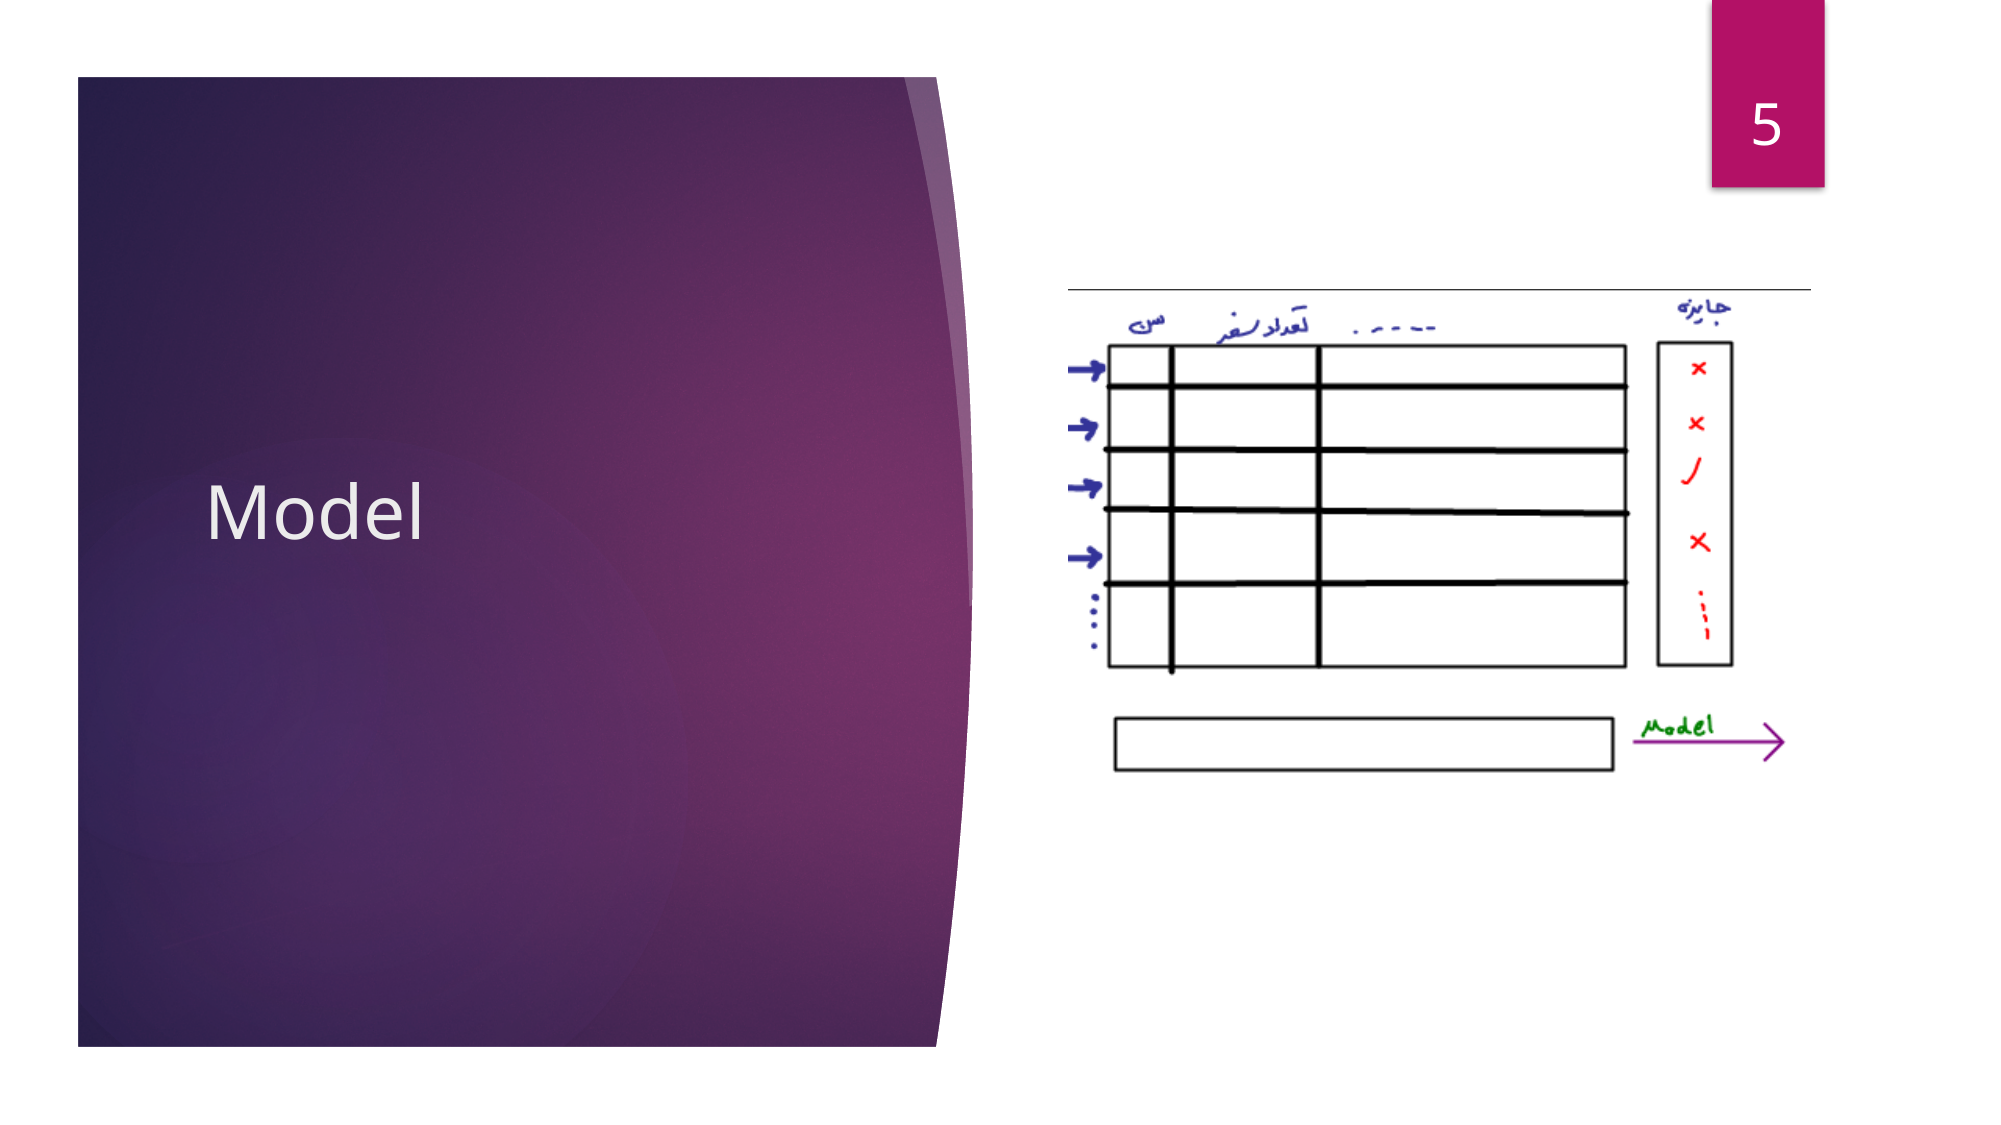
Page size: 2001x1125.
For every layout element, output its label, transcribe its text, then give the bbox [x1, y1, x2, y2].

picture [1067, 289, 1811, 804]
slide_number 5 [1698, 48, 1836, 175]
title Model [189, 277, 824, 563]
